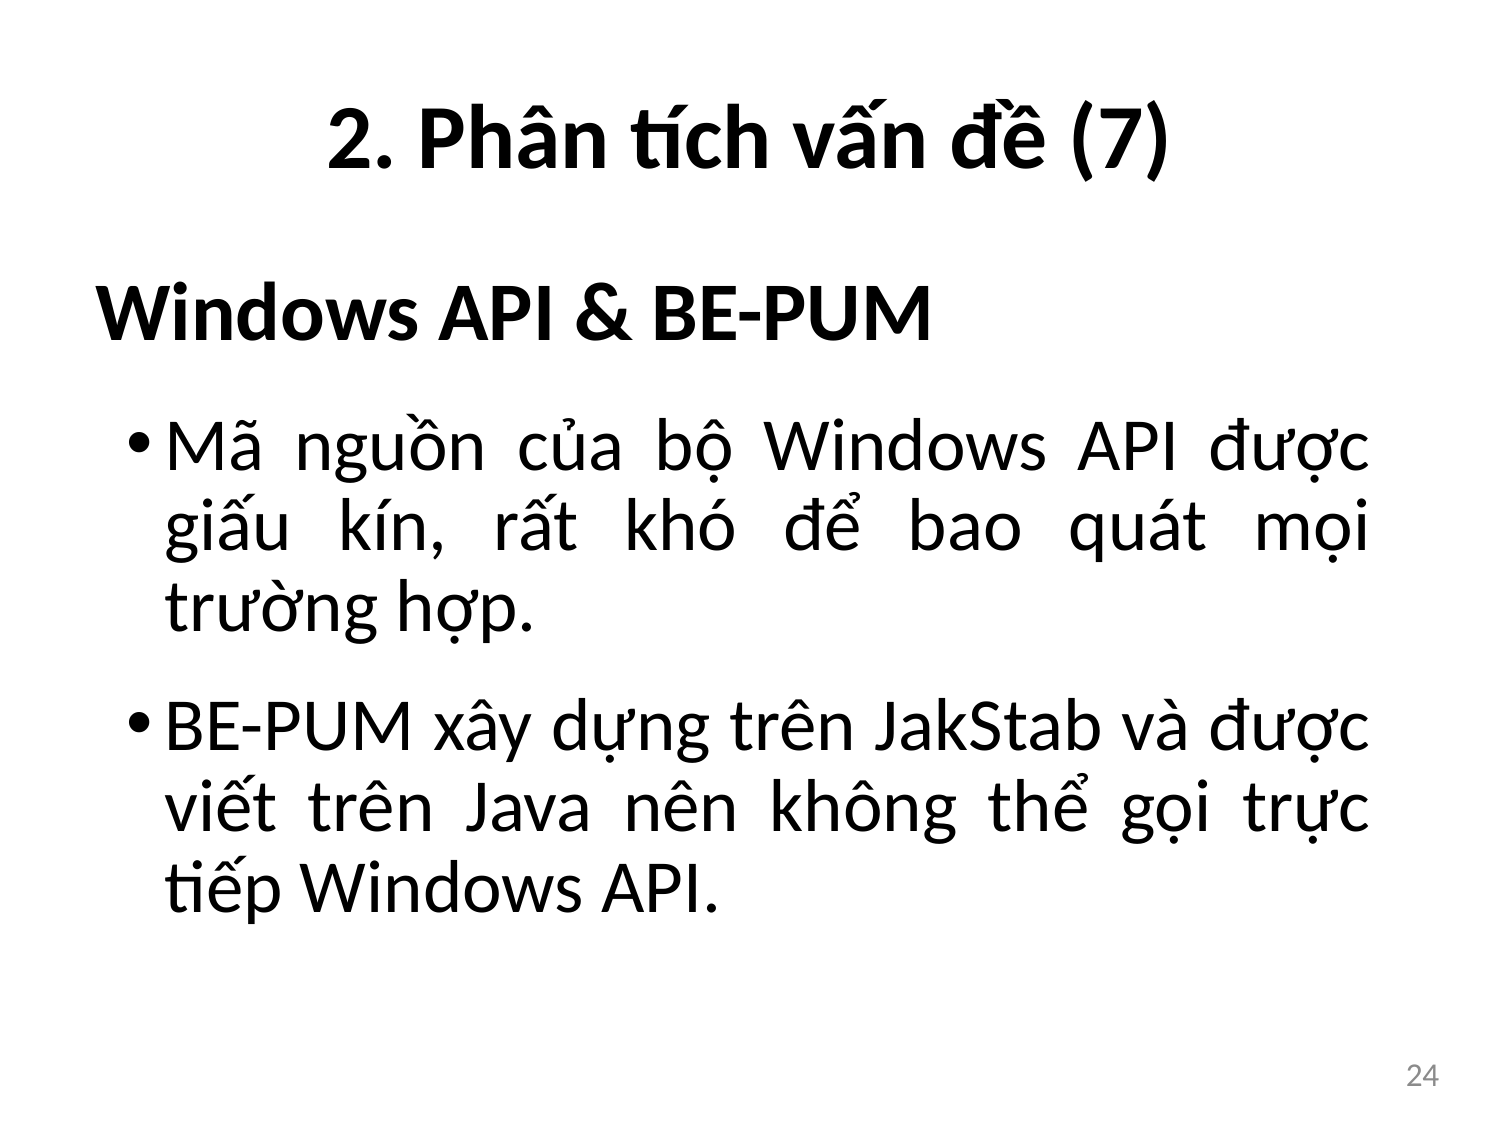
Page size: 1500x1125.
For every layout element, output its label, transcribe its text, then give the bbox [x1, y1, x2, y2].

list Mã nguồn của bộ Windows API được giấu kín, rất khó để bao quát mọi trường hợp. BE-PUM xây dựng trên JakStab và được viết trên Java nên không thể gọi trực tiếp Windows API. [111, 397, 1387, 1003]
text_box 2. Phân tích vấn đề (7) [74, 45, 1425, 233]
text_box Windows API & BE-PUM [80, 249, 950, 365]
slide_number 24 [1116, 1042, 1455, 1103]
